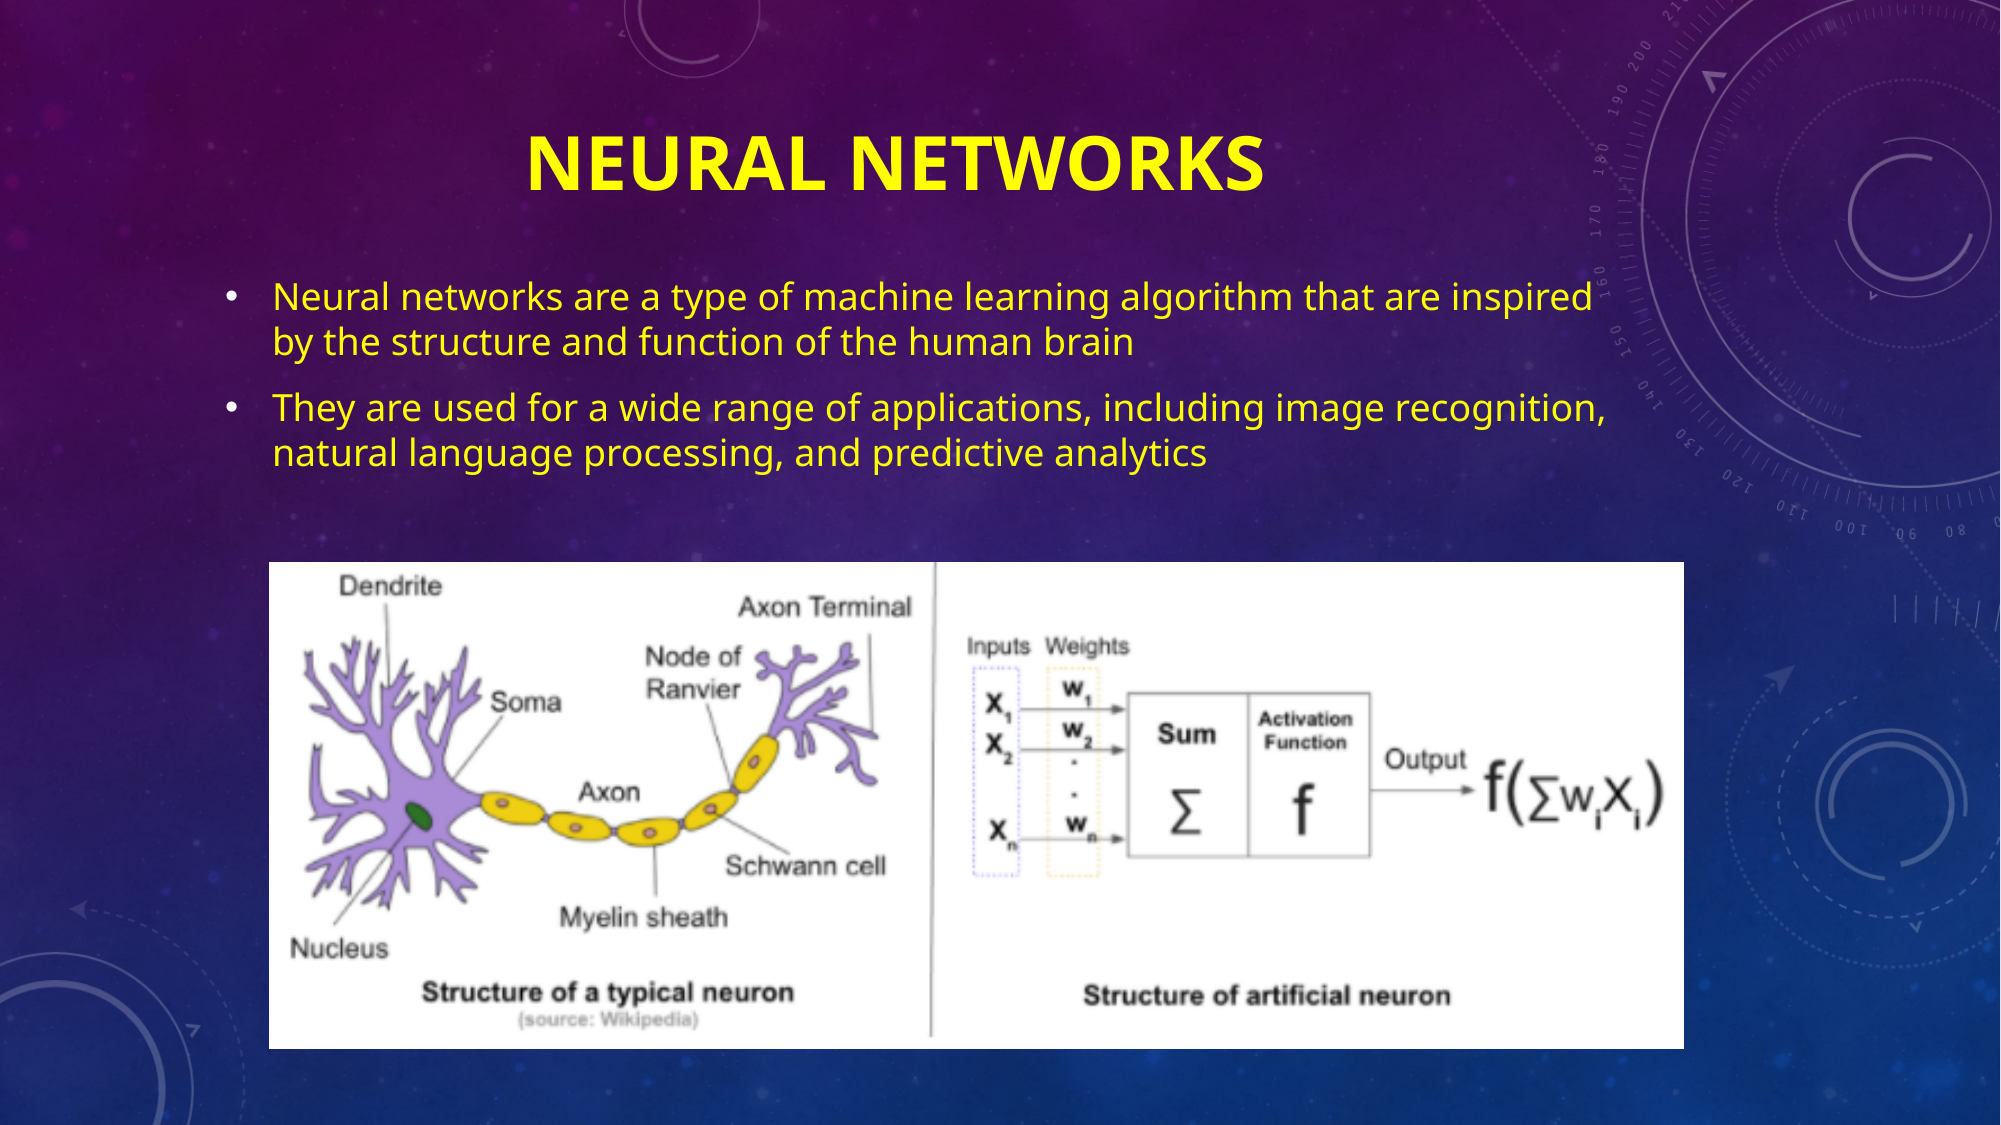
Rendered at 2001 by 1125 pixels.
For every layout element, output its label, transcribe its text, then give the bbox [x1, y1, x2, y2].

title Neural networks [509, 76, 1320, 245]
list Neural networks are a type of machine learning algorithm that are inspired by the structure and function of the human brain They are used for a wide range of applications, including image recognition, natural language processing, and predictive analytics [210, 264, 1634, 548]
picture [0, 0, 2001, 1125]
